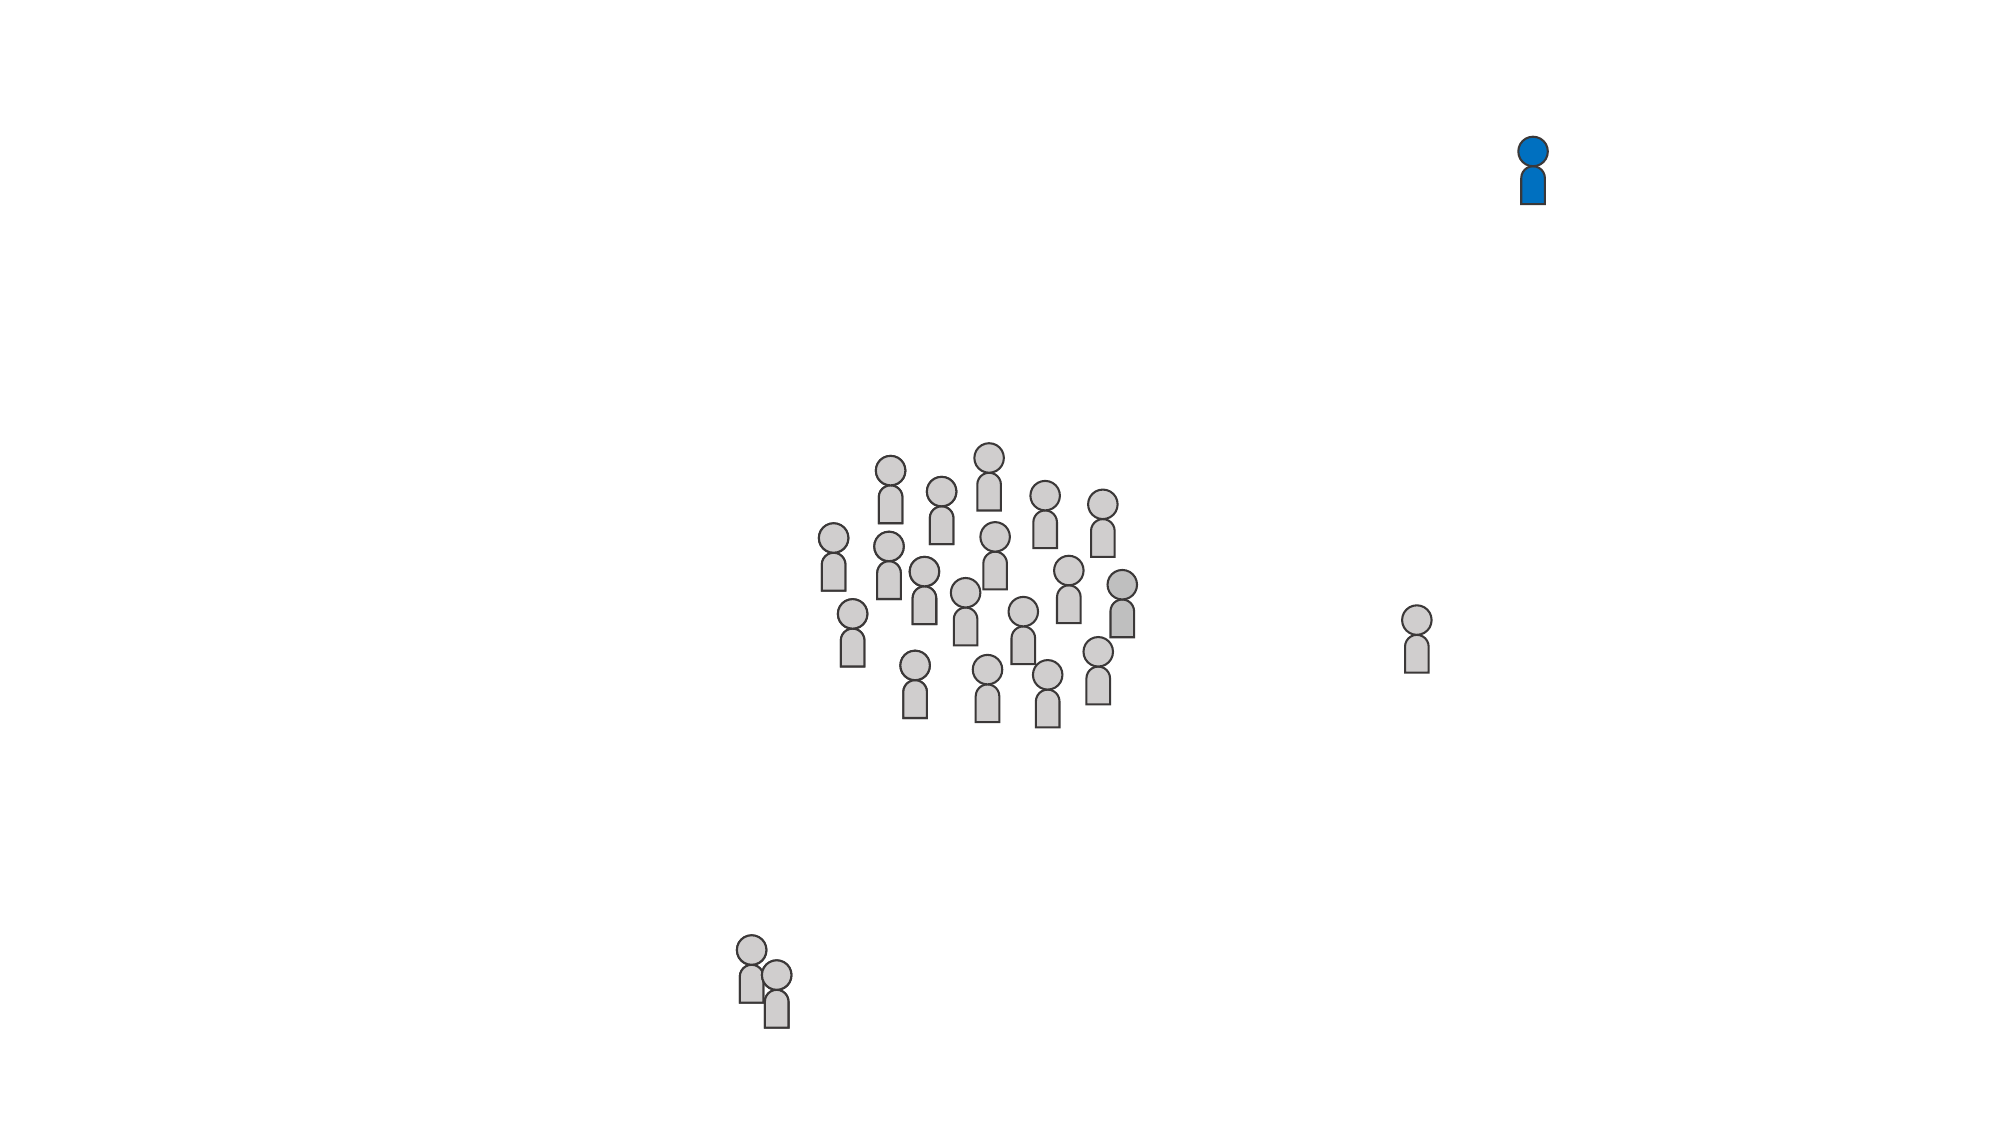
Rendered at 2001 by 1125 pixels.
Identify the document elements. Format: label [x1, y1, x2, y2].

text_box [1008, 596, 1039, 665]
text_box [736, 935, 767, 1003]
text_box [1518, 136, 1548, 205]
text_box [1404, 635, 1430, 674]
text_box [974, 443, 1004, 511]
text_box [761, 960, 792, 1028]
text_box [1107, 569, 1138, 638]
text_box [1401, 604, 1433, 636]
text_box [926, 476, 957, 545]
text_box [900, 650, 930, 718]
text_box [950, 577, 981, 646]
text_box [909, 556, 940, 625]
text_box [1030, 480, 1060, 549]
text_box [1088, 489, 1118, 557]
text_box [972, 654, 1003, 723]
text_box [1054, 555, 1084, 624]
text_box [874, 531, 904, 599]
text_box [1083, 636, 1113, 705]
text_box [837, 599, 868, 667]
text_box [818, 523, 849, 591]
text_box [980, 522, 1010, 590]
text_box [1032, 660, 1063, 728]
text_box [875, 455, 906, 524]
